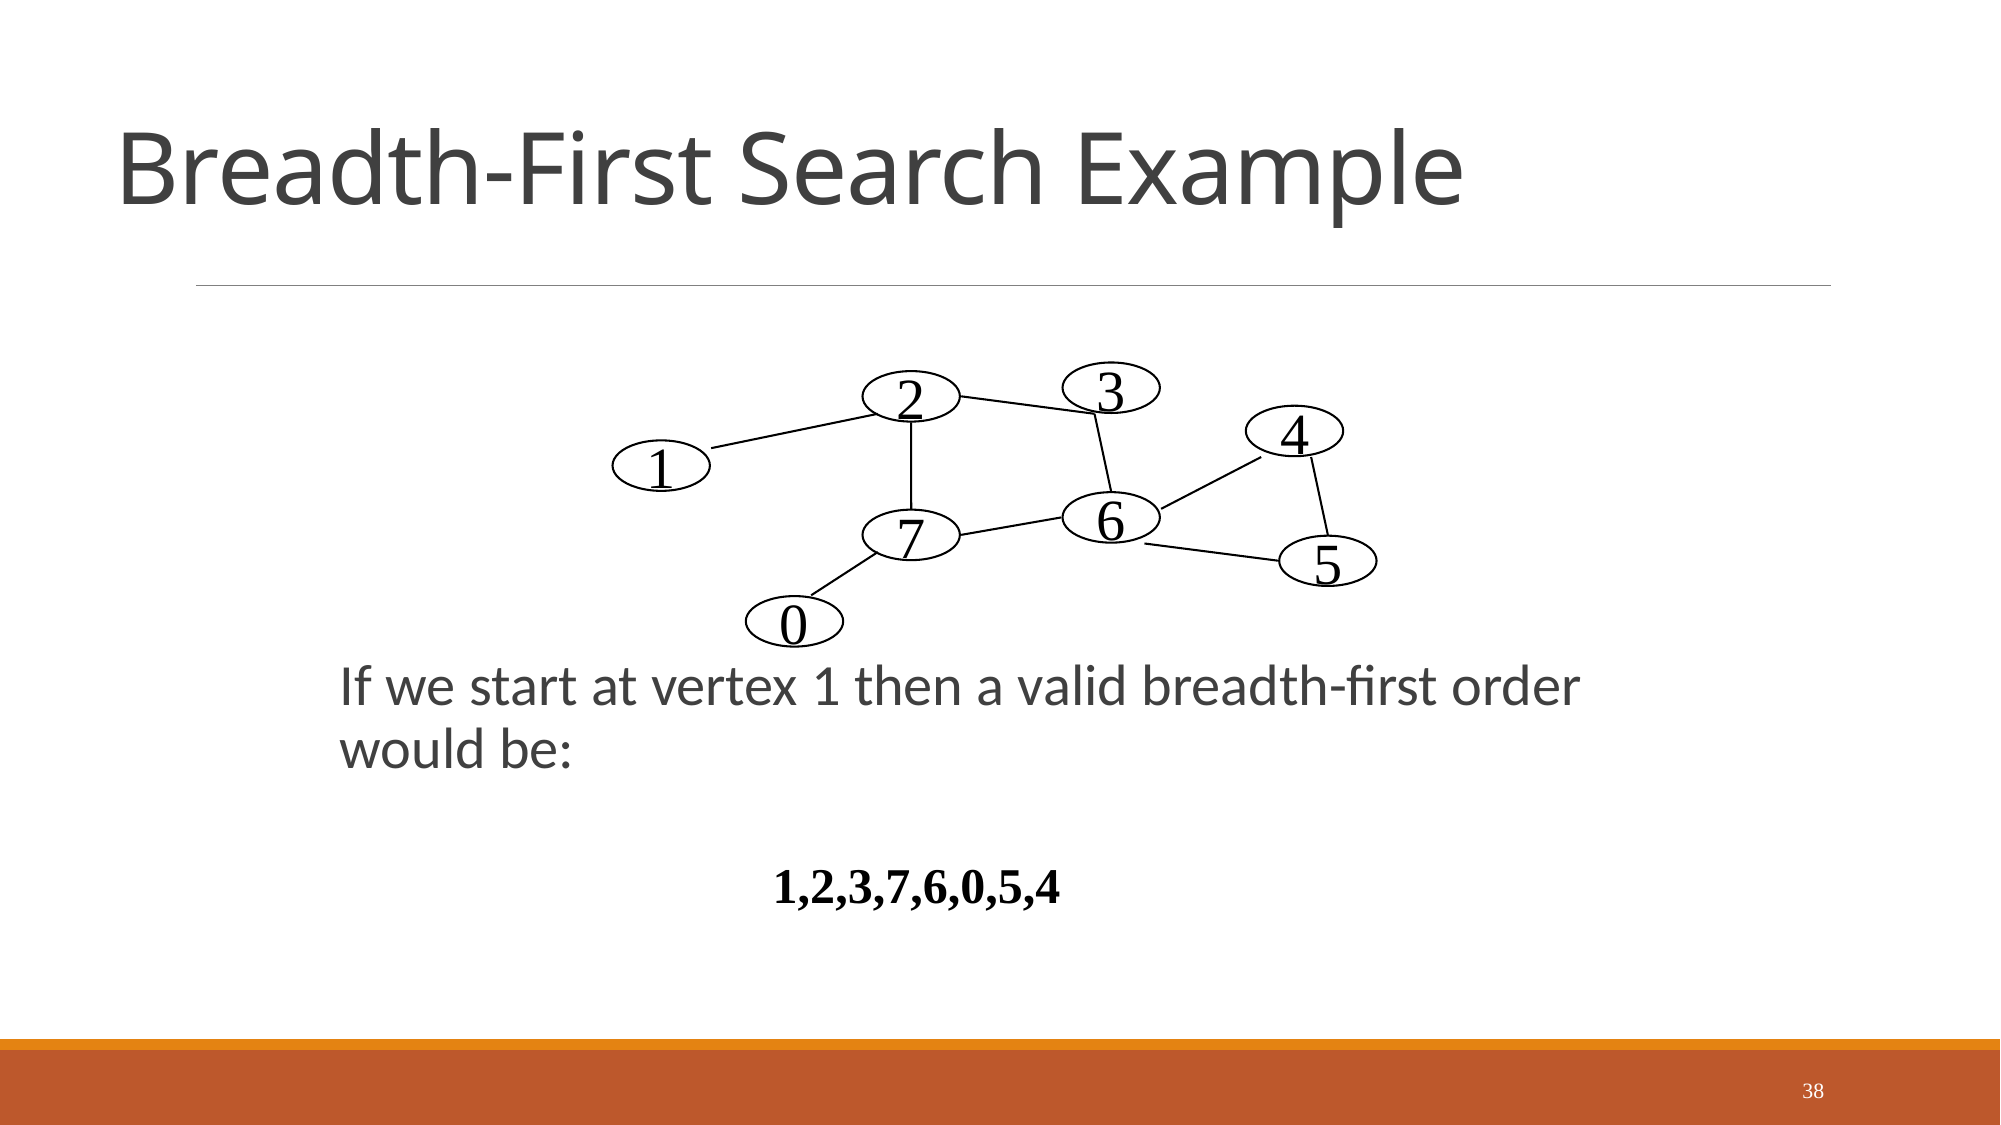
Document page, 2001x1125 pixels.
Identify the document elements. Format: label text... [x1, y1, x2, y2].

text_box 1,2,3,7,6,0,5,4 [682, 846, 1076, 921]
list If we start at vertex 1 then a valid breadth-first order would be: [324, 647, 1675, 1005]
slide_number 38 [1624, 1059, 1840, 1120]
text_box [611, 361, 1377, 648]
title Breadth-First Search Example [99, 45, 1900, 233]
